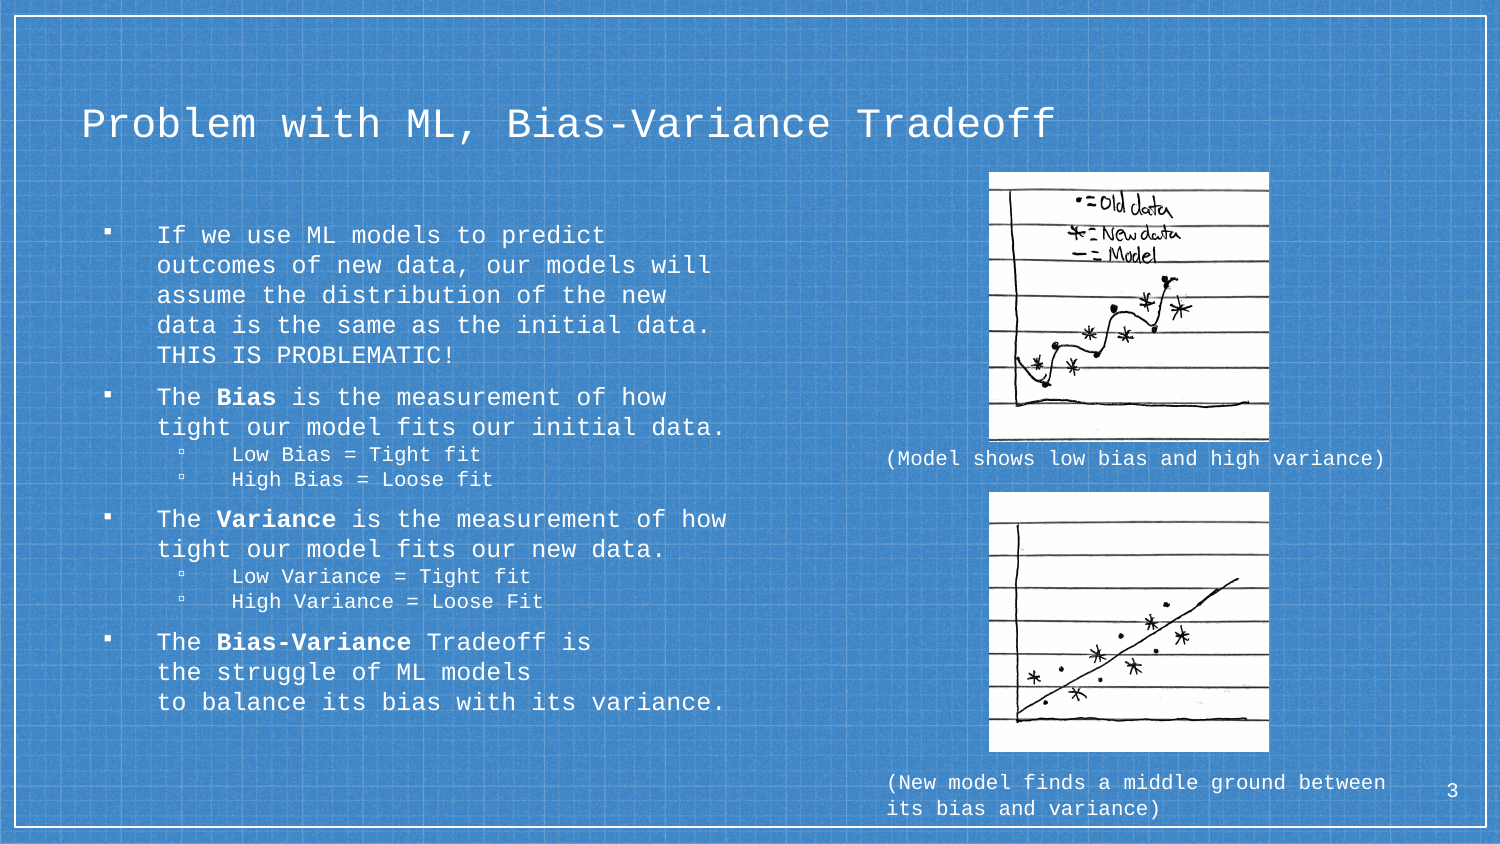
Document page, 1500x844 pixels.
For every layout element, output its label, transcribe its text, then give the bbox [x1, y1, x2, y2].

text_box (New model finds a middle ground between its bias and variance) [871, 761, 1437, 827]
list If we use ML models to predict outcomes of new data, our models will assume the distribution of the new data is the same as the initial data. THIS IS PROBLEMATIC! The Bias is the measurement of how tight our model fits our initial data. Low Bias = Tight fit High Bias = Loose fit The Variance is the measurement of how tight our model fits our new data. Low Variance = Tight fit High Variance = Loose Fit The Bias-Variance Tradeoff is the struggle of ML models to balance its bias with its variance. [66, 203, 755, 815]
title Problem with ML, Bias-Variance Tradeoff [66, 81, 1417, 149]
list (Model shows low bias and high variance) [851, 429, 1474, 498]
picture [0, 0, 1500, 844]
slide_number 3 [1437, 761, 1474, 810]
